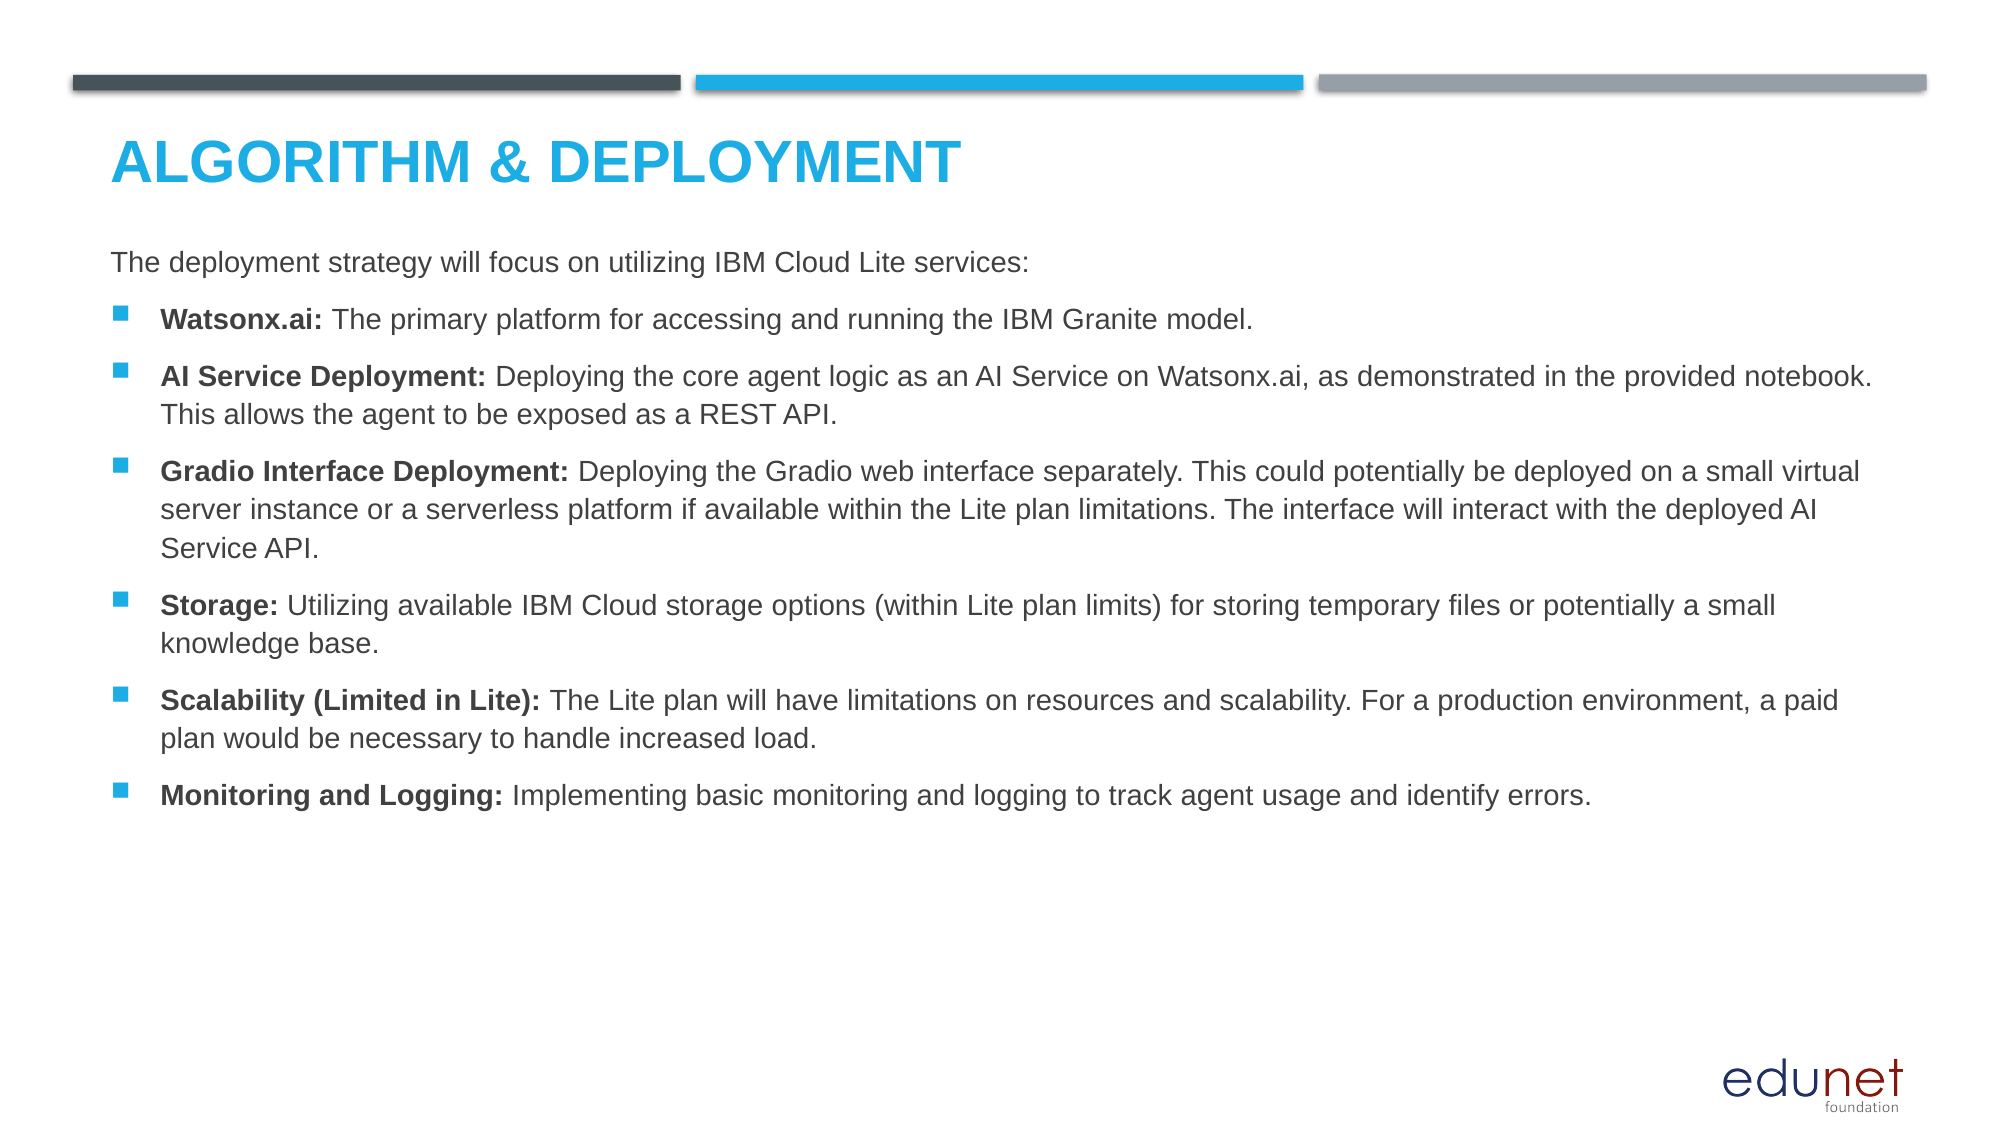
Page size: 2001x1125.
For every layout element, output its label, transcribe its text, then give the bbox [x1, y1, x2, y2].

list The deployment strategy will focus on utilizing IBM Cloud Lite services: Watsonx.ai: The primary platform for accessing and running the IBM Granite model. AI Service Deployment: Deploying the core agent logic as an AI Service on Watsonx.ai, as demonstrated in the provided notebook. This allows the agent to be exposed as a REST API. Gradio Interface Deployment: Deploying the Gradio web interface separately. This could potentially be deployed on a small virtual server instance or a serverless platform if available within the Lite plan limitations. The interface will interact with the deployed AI Service API. Storage: Utilizing available IBM Cloud storage options (within Lite plan limits) for storing temporary files or potentially a small knowledge base. Scalability (Limited in Lite): The Lite plan will have limitations on resources and scalability. For a production environment, a paid plan would be necessary to handle increased load. Monitoring and Logging: Implementing basic monitoring and logging to track agent usage and identify errors. [95, 213, 1905, 838]
picture [1719, 1056, 1905, 1116]
title Algorithm & Deployment [95, 115, 1905, 203]
